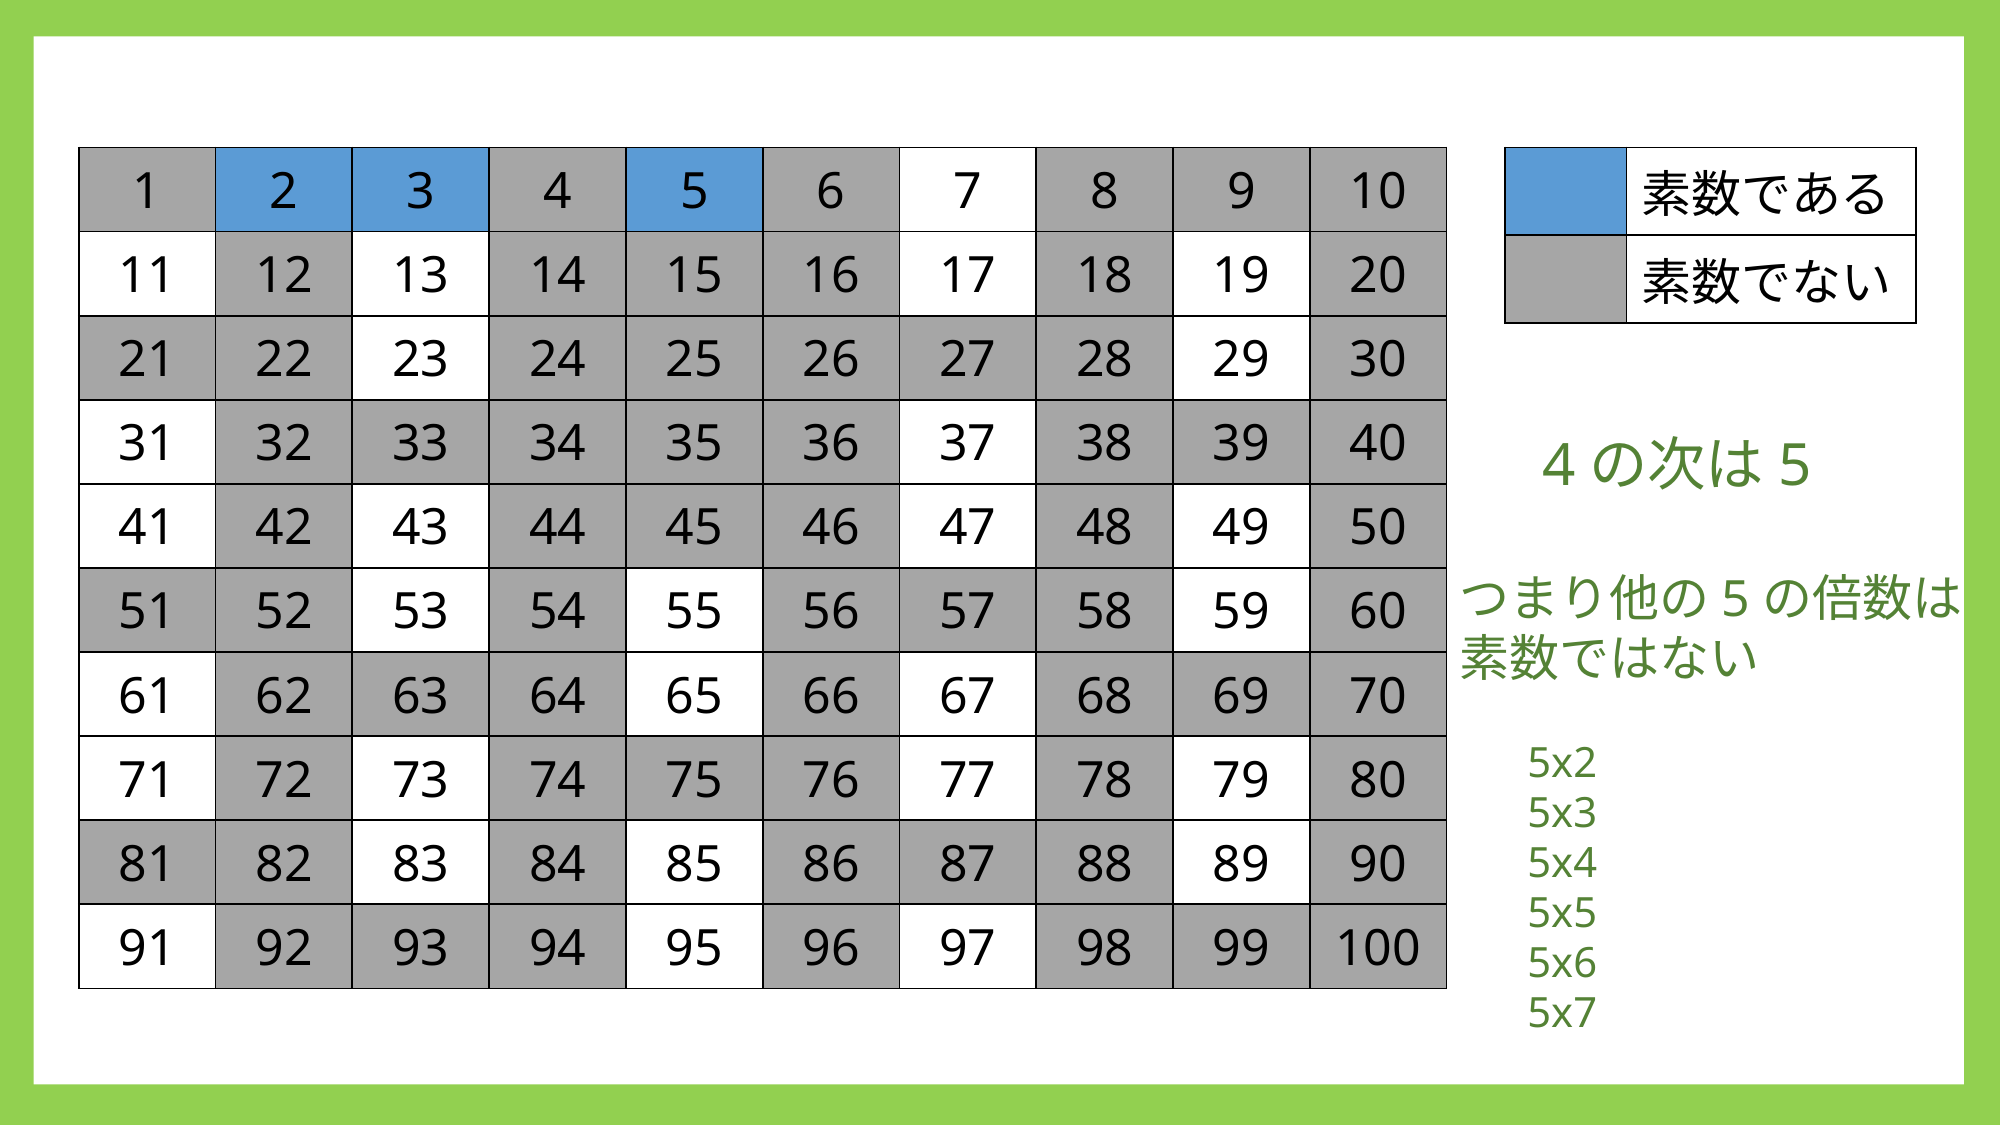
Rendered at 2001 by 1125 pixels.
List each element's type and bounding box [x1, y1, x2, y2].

table_cell [1311, 232, 1446, 315]
table_cell [353, 317, 488, 399]
table_cell [764, 905, 899, 988]
table_cell [216, 485, 351, 567]
table_cell [353, 401, 488, 483]
table_cell [764, 569, 899, 651]
table_cell [1174, 737, 1309, 819]
table_cell [1037, 317, 1172, 399]
table_cell [627, 569, 762, 651]
table_cell [490, 737, 625, 819]
table_header [1506, 148, 1626, 234]
table_cell [80, 232, 215, 315]
table_cell [627, 737, 762, 819]
table_cell [80, 737, 215, 819]
table_header [216, 148, 351, 231]
table_cell [900, 401, 1035, 483]
table_cell [490, 653, 625, 735]
table_cell [1174, 485, 1309, 567]
table_cell [80, 401, 215, 483]
table_cell [1174, 569, 1309, 651]
table_cell [764, 821, 899, 903]
table_cell [1311, 821, 1446, 903]
table_cell [1037, 401, 1172, 483]
table_cell [216, 737, 351, 819]
table_cell [900, 485, 1035, 567]
table_cell [80, 569, 215, 651]
table_cell [216, 821, 351, 903]
table_cell [627, 821, 762, 903]
table_header [353, 148, 488, 231]
table_cell [490, 569, 625, 651]
table_cell [1174, 905, 1309, 988]
table_cell [216, 653, 351, 735]
table_cell [1506, 236, 1626, 322]
text_box [1527, 419, 1827, 505]
table_cell [1037, 905, 1172, 988]
table_cell [80, 653, 215, 735]
table_cell [764, 232, 899, 315]
table_header [627, 148, 762, 231]
table_cell [764, 653, 899, 735]
table_header [1037, 148, 1172, 231]
text_box [1444, 559, 1977, 694]
table_cell [1037, 232, 1172, 315]
table_header [80, 148, 215, 231]
table_cell [216, 232, 351, 315]
table_cell [216, 905, 351, 988]
table_cell [80, 317, 215, 399]
table_header [1627, 148, 1915, 234]
table_cell [1174, 821, 1309, 903]
table_cell [353, 905, 488, 988]
table_cell [490, 401, 625, 483]
table_cell [1627, 236, 1915, 322]
table_cell [353, 737, 488, 819]
table_header [1174, 148, 1309, 231]
table_cell [80, 905, 215, 988]
table_cell [80, 485, 215, 567]
table_cell [490, 485, 625, 567]
table_cell [490, 232, 625, 315]
table_cell [1174, 653, 1309, 735]
table_cell [900, 905, 1035, 988]
table_cell [1311, 317, 1446, 399]
table_cell [1311, 905, 1446, 988]
table_cell [1311, 401, 1446, 483]
table_cell [353, 569, 488, 651]
table_cell [1311, 737, 1446, 819]
table_cell [1174, 317, 1309, 399]
table_cell [353, 232, 488, 315]
table_cell [627, 401, 762, 483]
table_header [490, 148, 625, 231]
table_cell [1037, 653, 1172, 735]
table_cell [1037, 821, 1172, 903]
table_cell [1037, 485, 1172, 567]
table_cell [353, 653, 488, 735]
table_cell [900, 821, 1035, 903]
table_cell [1311, 569, 1444, 651]
table_cell [764, 401, 899, 483]
table_cell [1037, 737, 1172, 819]
table_cell [80, 821, 215, 903]
table_header [1311, 148, 1446, 231]
table_cell [216, 401, 351, 483]
table_cell [1311, 485, 1446, 567]
table_cell [1311, 653, 1446, 735]
table_cell [764, 317, 899, 399]
table_cell [216, 569, 351, 651]
table_cell [353, 821, 488, 903]
table_cell [627, 905, 762, 988]
table_cell [353, 485, 488, 567]
table_cell [900, 653, 1035, 735]
table_cell [490, 317, 625, 399]
table_cell [1174, 401, 1309, 483]
table_cell [490, 821, 625, 903]
table_cell [900, 569, 1035, 651]
table_cell [216, 317, 351, 399]
table_cell [627, 232, 762, 315]
table_cell [627, 317, 762, 399]
table_cell [490, 905, 625, 988]
table_cell [627, 653, 762, 735]
table_cell [627, 485, 762, 567]
table_header [900, 148, 1035, 231]
text_box [1512, 728, 1624, 1044]
table_header [764, 148, 899, 231]
table_cell [900, 737, 1035, 819]
table_cell [900, 232, 1035, 315]
table_cell [900, 317, 1035, 399]
table_cell [764, 485, 899, 567]
table_cell [1174, 232, 1309, 315]
table_cell [764, 737, 899, 819]
table_cell [1037, 569, 1172, 651]
